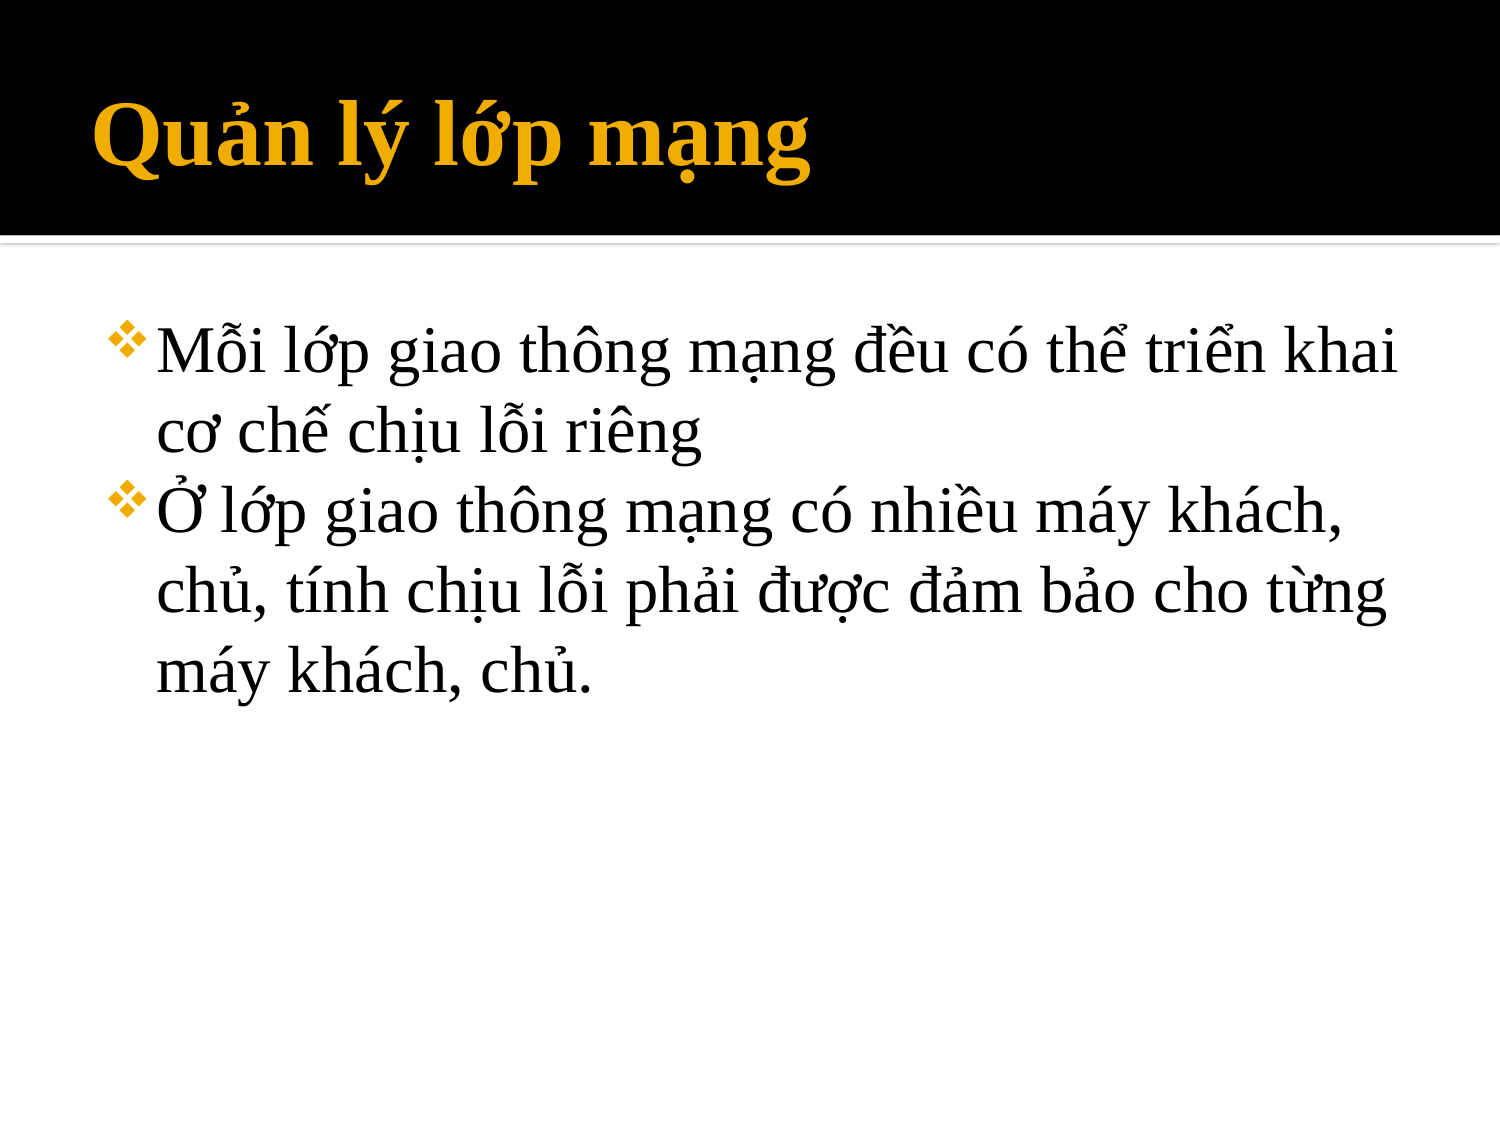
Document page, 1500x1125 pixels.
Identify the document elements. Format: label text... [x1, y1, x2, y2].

list Mỗi lớp giao thông mạng đều có thể triển khai cơ chế chịu lỗi riêng Ở lớp giao thông mạng có nhiều máy khách, chủ, tính chịu lỗi phải được đảm bảo cho từng máy khách, chủ. [75, 291, 1425, 1050]
title Quản lý lớp mạng [75, 25, 1425, 231]
